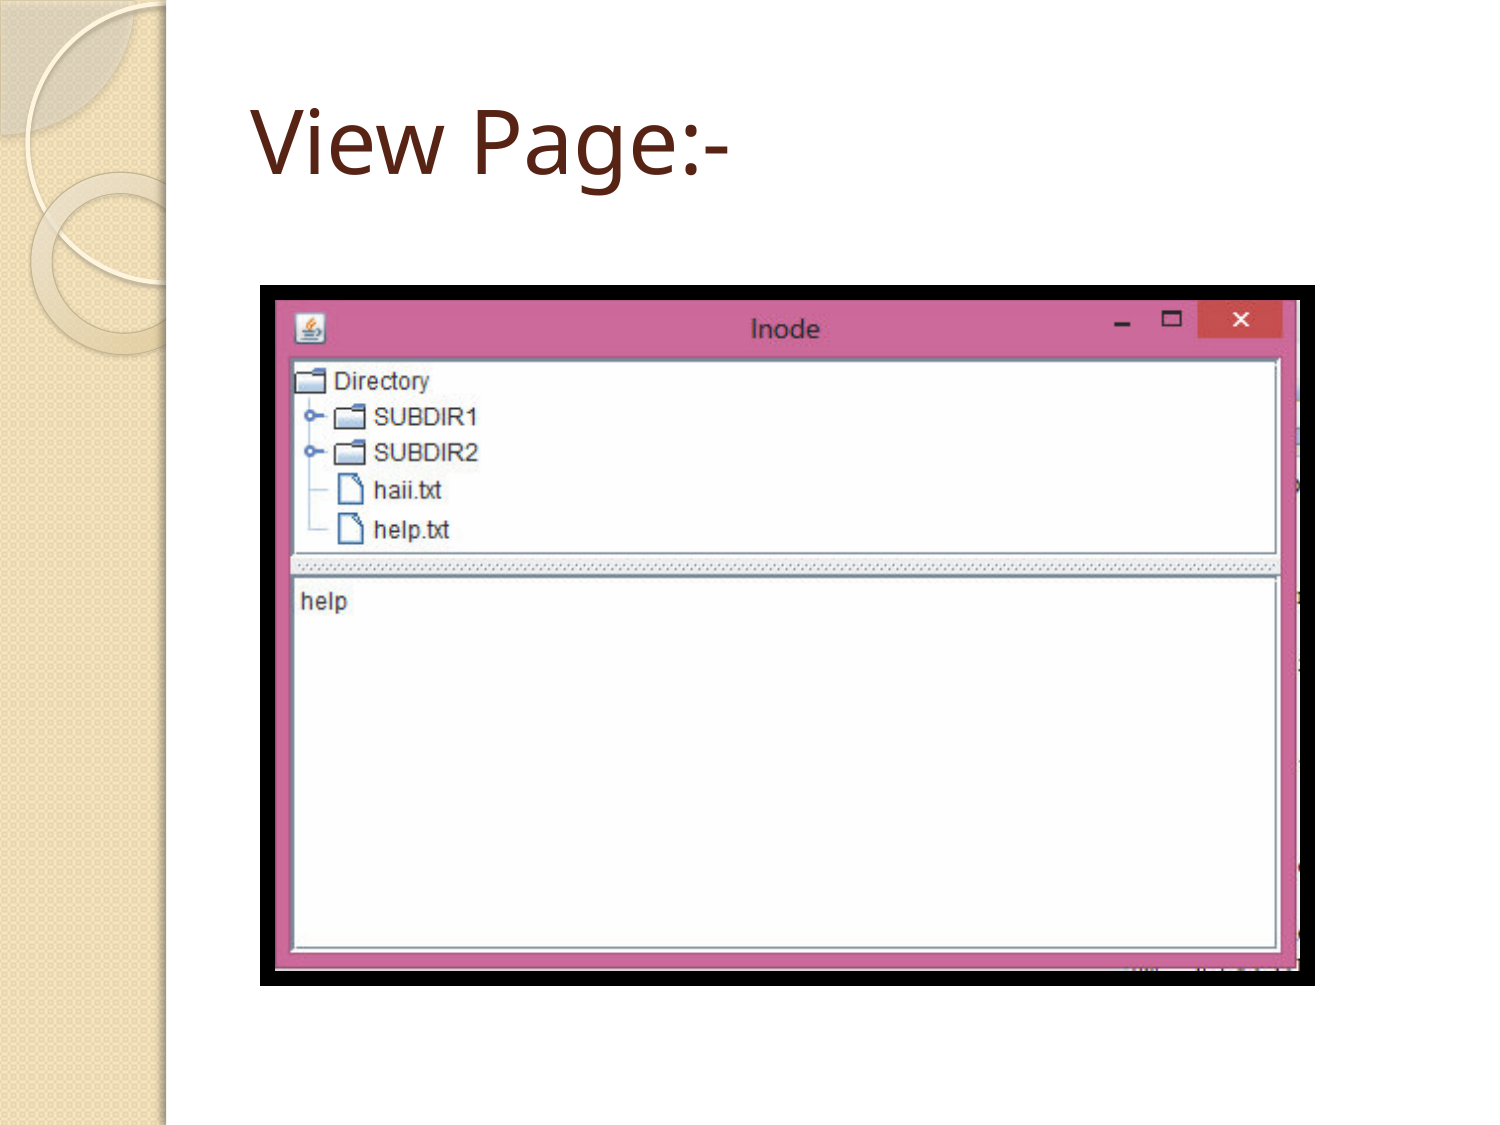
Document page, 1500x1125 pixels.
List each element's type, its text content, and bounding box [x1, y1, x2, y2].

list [274, 299, 1301, 972]
title View Page:- [235, 45, 1466, 233]
